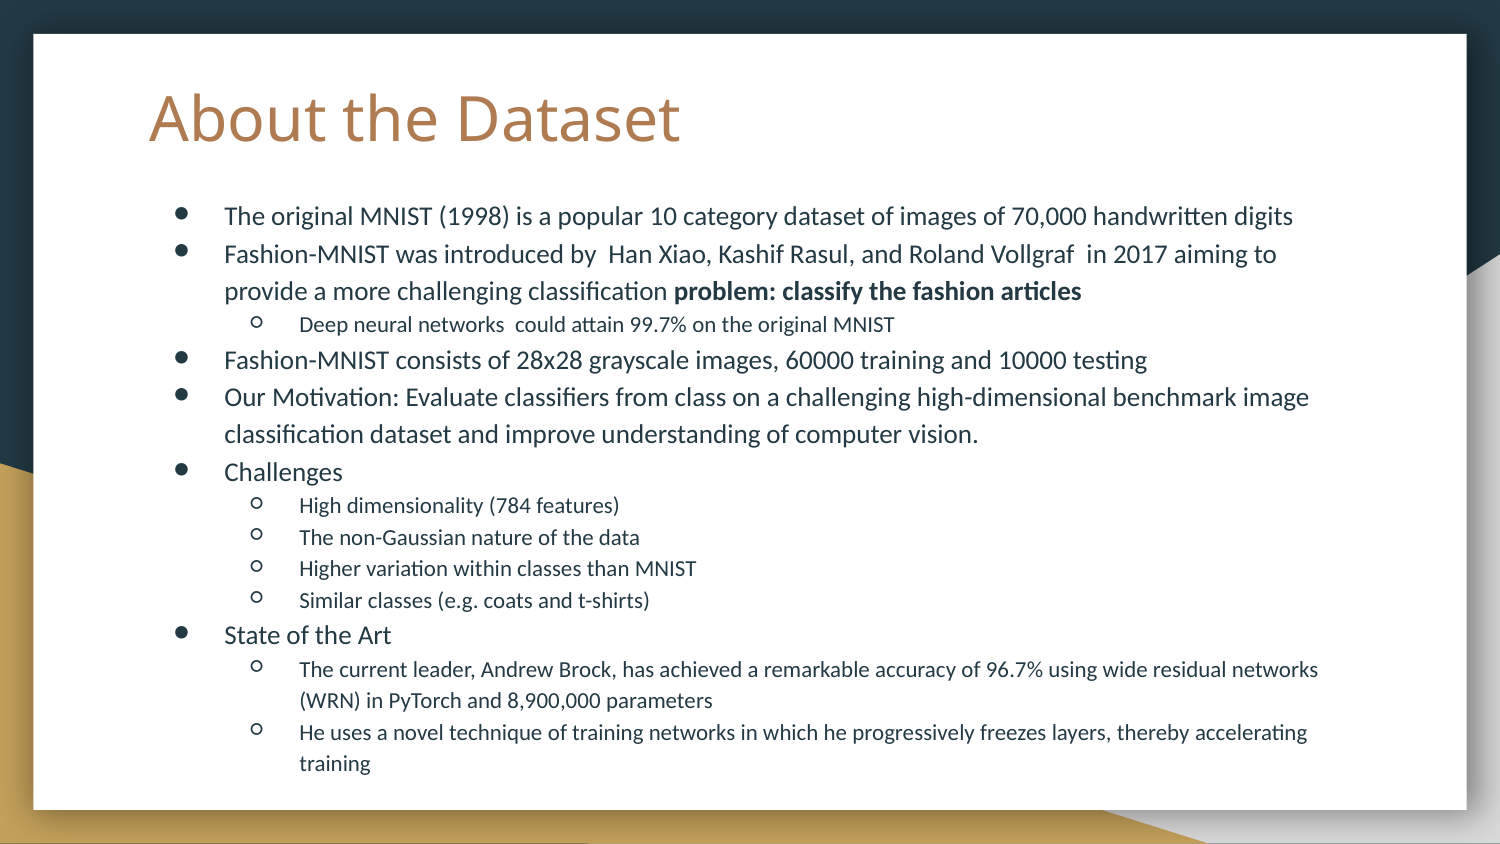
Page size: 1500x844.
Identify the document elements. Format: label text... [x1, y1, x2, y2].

list The original MNIST (1998) is a popular 10 category dataset of images of 70,000 handwritten digits Fashion-MNIST was introduced by Han Xiao, Kashif Rasul, and Roland Vollgraf in 2017 aiming to provide a more challenging classification problem: classify the fashion articles Deep neural networks could attain 99.7% on the original MNIST Fashion-MNIST consists of 28x28 grayscale images, 60000 training and 10000 testing Our Motivation: Evaluate classifiers from class on a challenging high-dimensional benchmark image classification dataset and improve understanding of computer vision. Challenges High dimensionality (784 features) The non-Gaussian nature of the data Higher variation within classes than MNIST Similar classes (e.g. coats and t-shirts) State of the Art The current leader, Andrew Brock, has achieved a remarkable accuracy of 96.7% using wide residual networks (WRN) in PyTorch and 8,900,000 parameters He uses a novel technique of training networks in which he progressively freezes layers, thereby accelerating training [134, 178, 1366, 756]
title About the Dataset [134, 63, 1366, 165]
